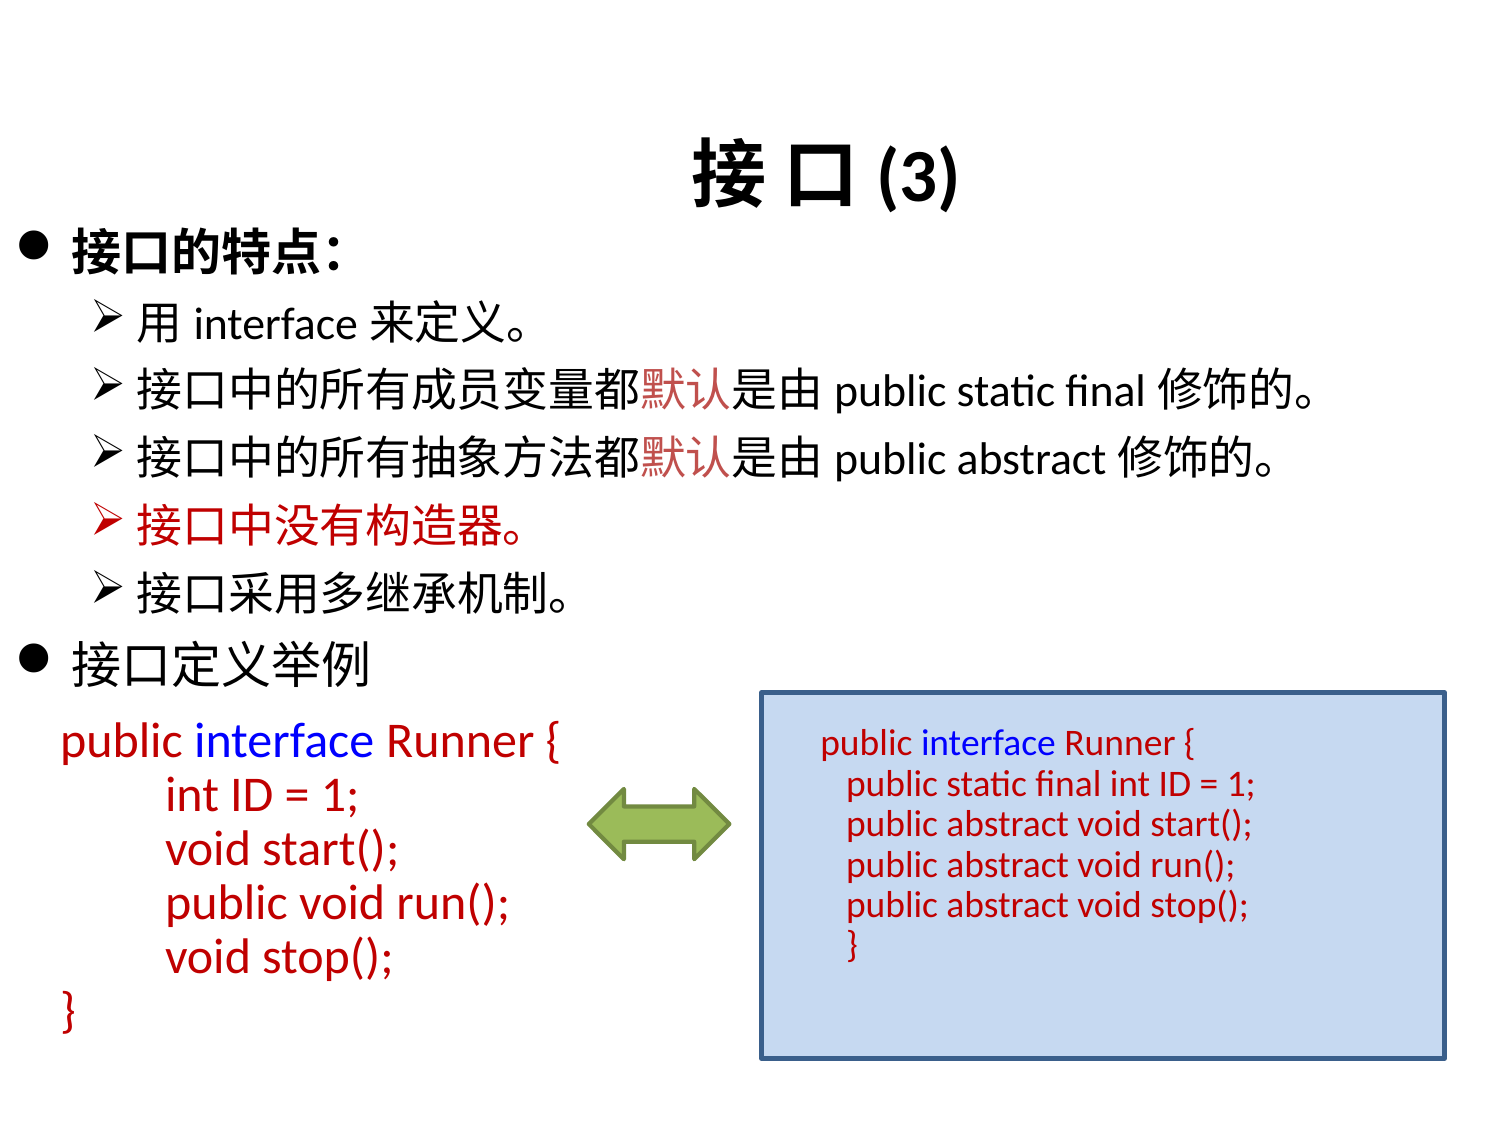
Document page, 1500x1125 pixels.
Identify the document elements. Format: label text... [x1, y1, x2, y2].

text_box [586, 786, 732, 862]
list 接口的特点： 用interface来定义。 接口中的所有成员变量都默认是由public static final修饰的。 接口中的所有抽象方法都默认是由public abstract修饰的。 接口中没有构造器。 接口采用多继承机制。 接口定义举例 public interface Runner { int ID = 1; void start(); public void run(); void stop(); } [0, 219, 1471, 1059]
text_box public interface Runner { public static final int ID = 1; public abstract void start(); public abstract void run(); public abstract void stop(); } [797, 715, 1412, 974]
text_box [760, 690, 1446, 1061]
title 接 口(3) [545, 101, 1107, 219]
